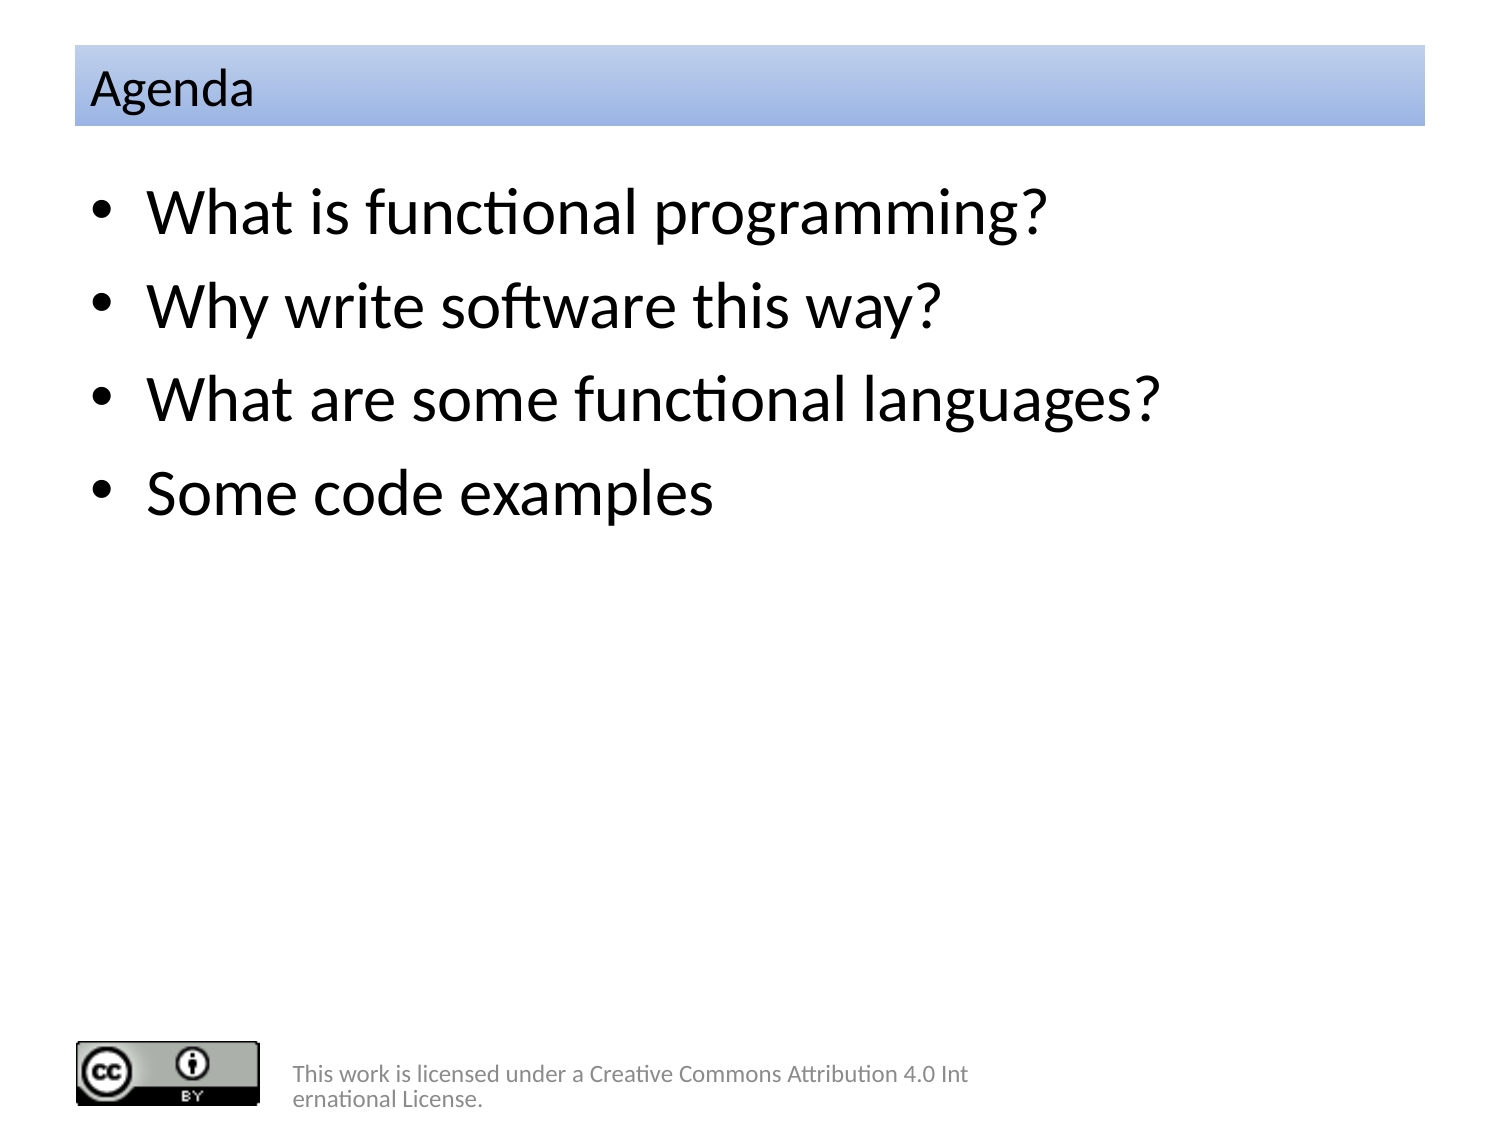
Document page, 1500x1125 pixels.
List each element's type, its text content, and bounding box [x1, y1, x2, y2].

title Agenda [75, 45, 1425, 126]
picture [76, 1041, 260, 1106]
footer This work is licensed under a Creative Commons Attribution 4.0 International License. [277, 1042, 988, 1103]
list What is functional programming? Why write software this way? What are some functional languages? Some code examples [75, 160, 1425, 1005]
